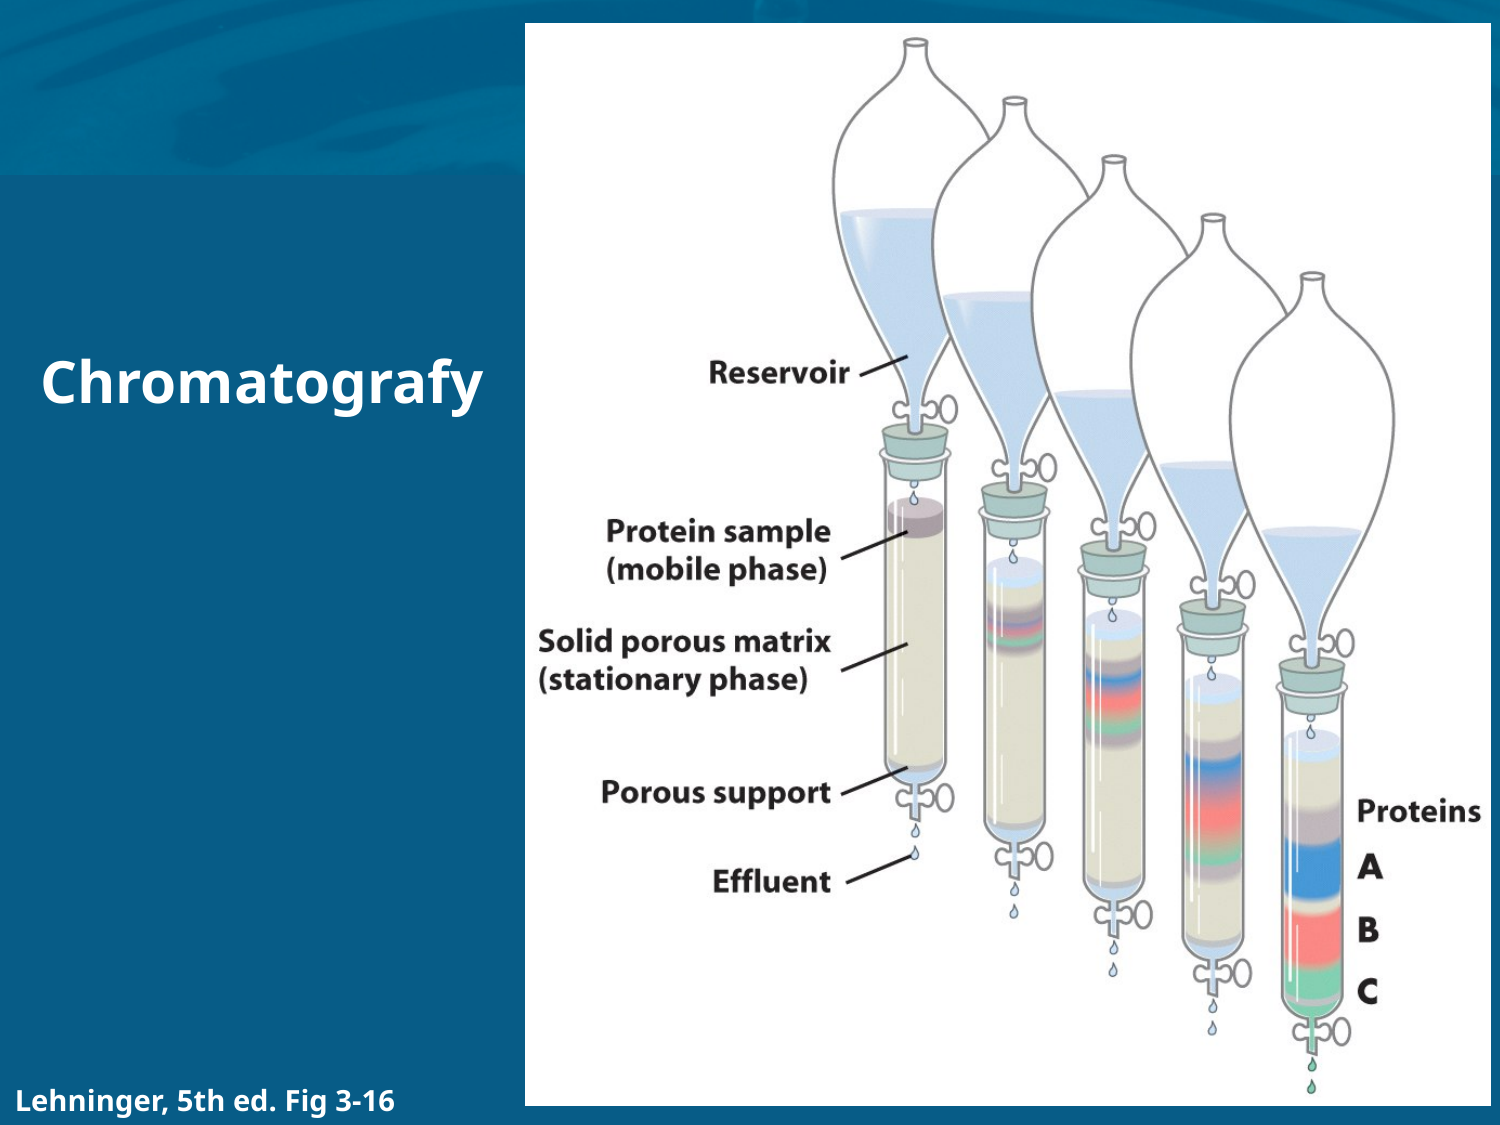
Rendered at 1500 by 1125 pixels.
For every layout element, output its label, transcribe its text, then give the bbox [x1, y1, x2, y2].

text_box Lehninger, 5th ed. Fig 3-16 [0, 1074, 1040, 1125]
text_box Chromatografy [25, 338, 499, 423]
picture [526, 24, 1490, 1105]
